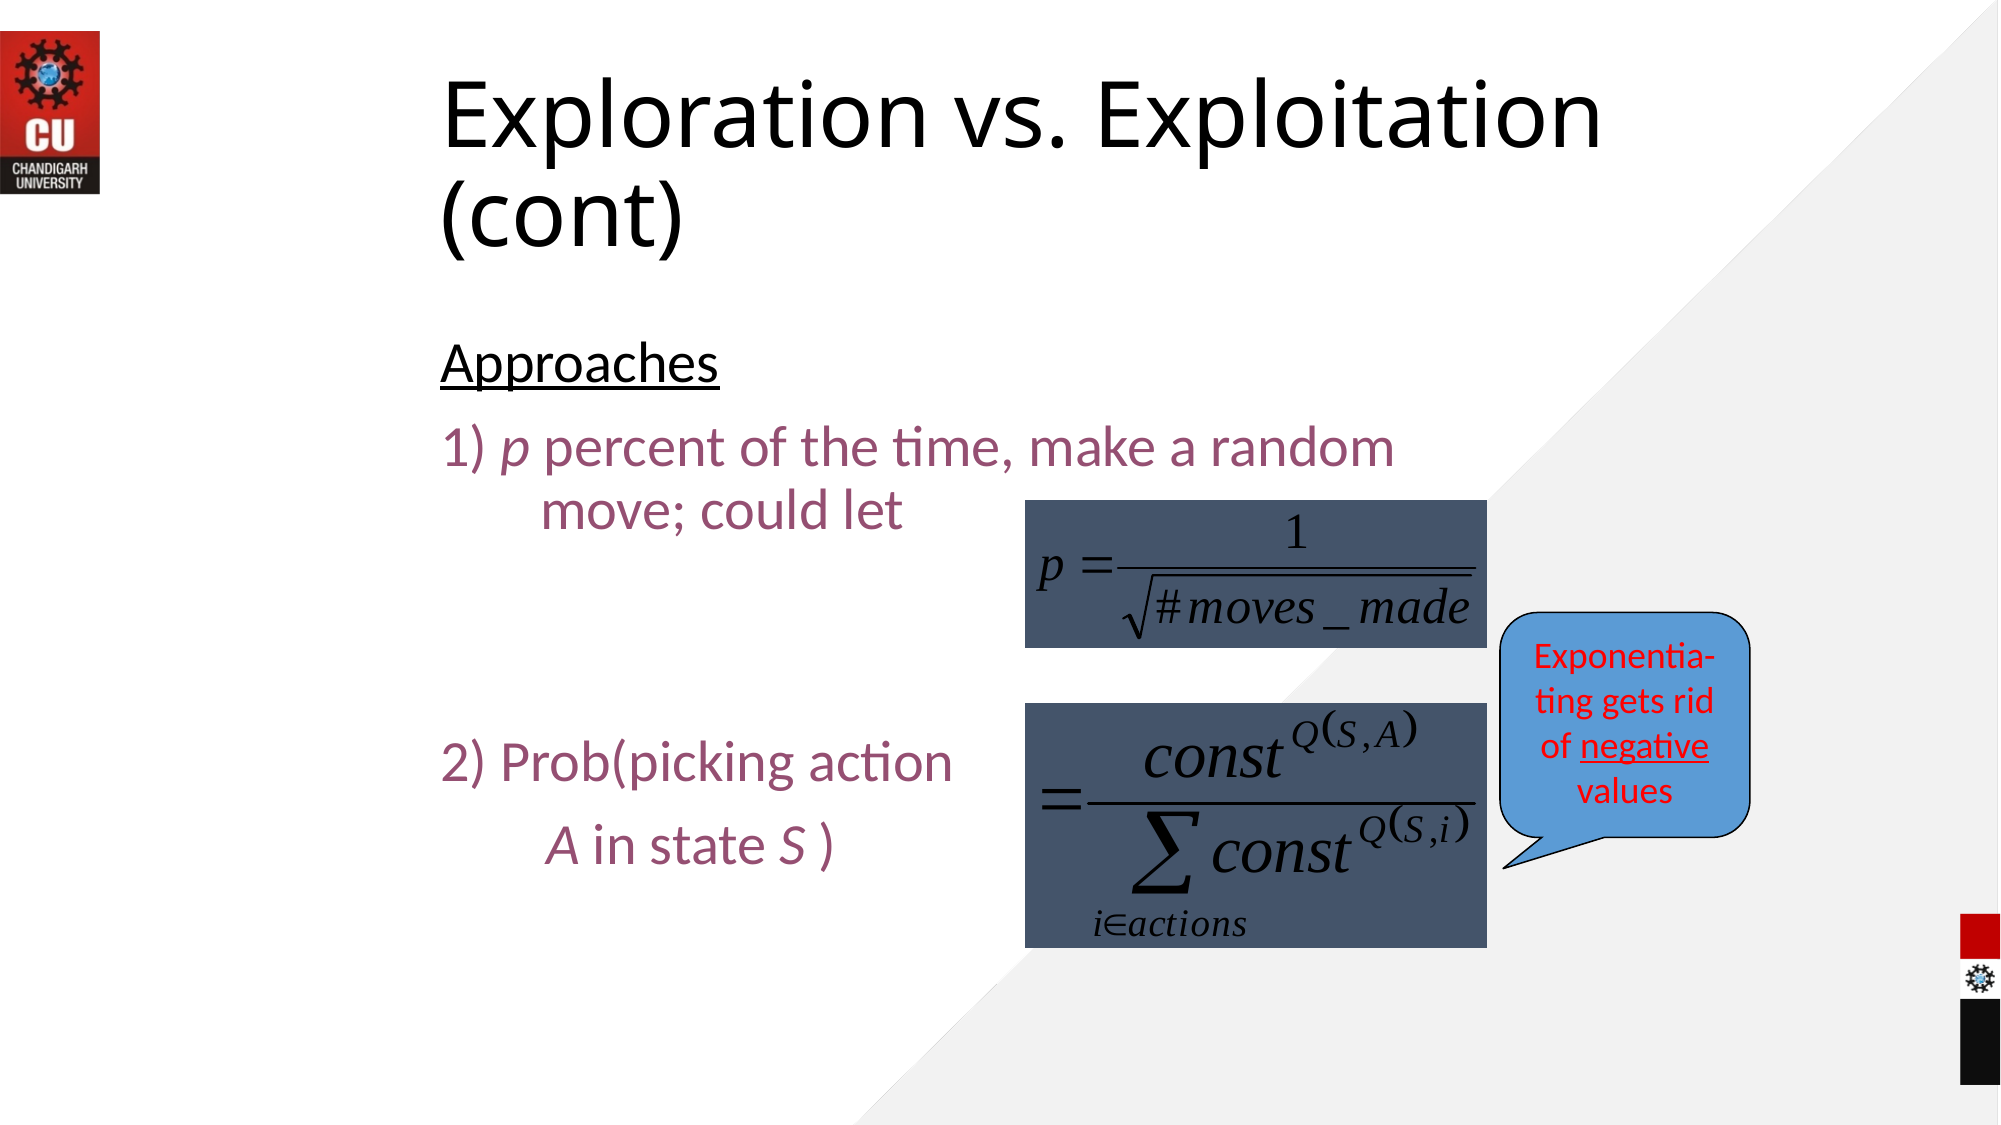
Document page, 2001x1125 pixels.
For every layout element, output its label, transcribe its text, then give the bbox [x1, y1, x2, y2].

text_box Exponentia-ting gets rid of negative values [1500, 612, 1750, 869]
list Approaches 1) p percent of the time, make a random move; could let 2) Prob(picking action A in state S ) [425, 324, 1550, 1000]
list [1024, 499, 1488, 649]
title Exploration vs. Exploitation (cont) [425, 50, 1750, 285]
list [1024, 702, 1488, 948]
picture [0, 0, 2001, 1125]
